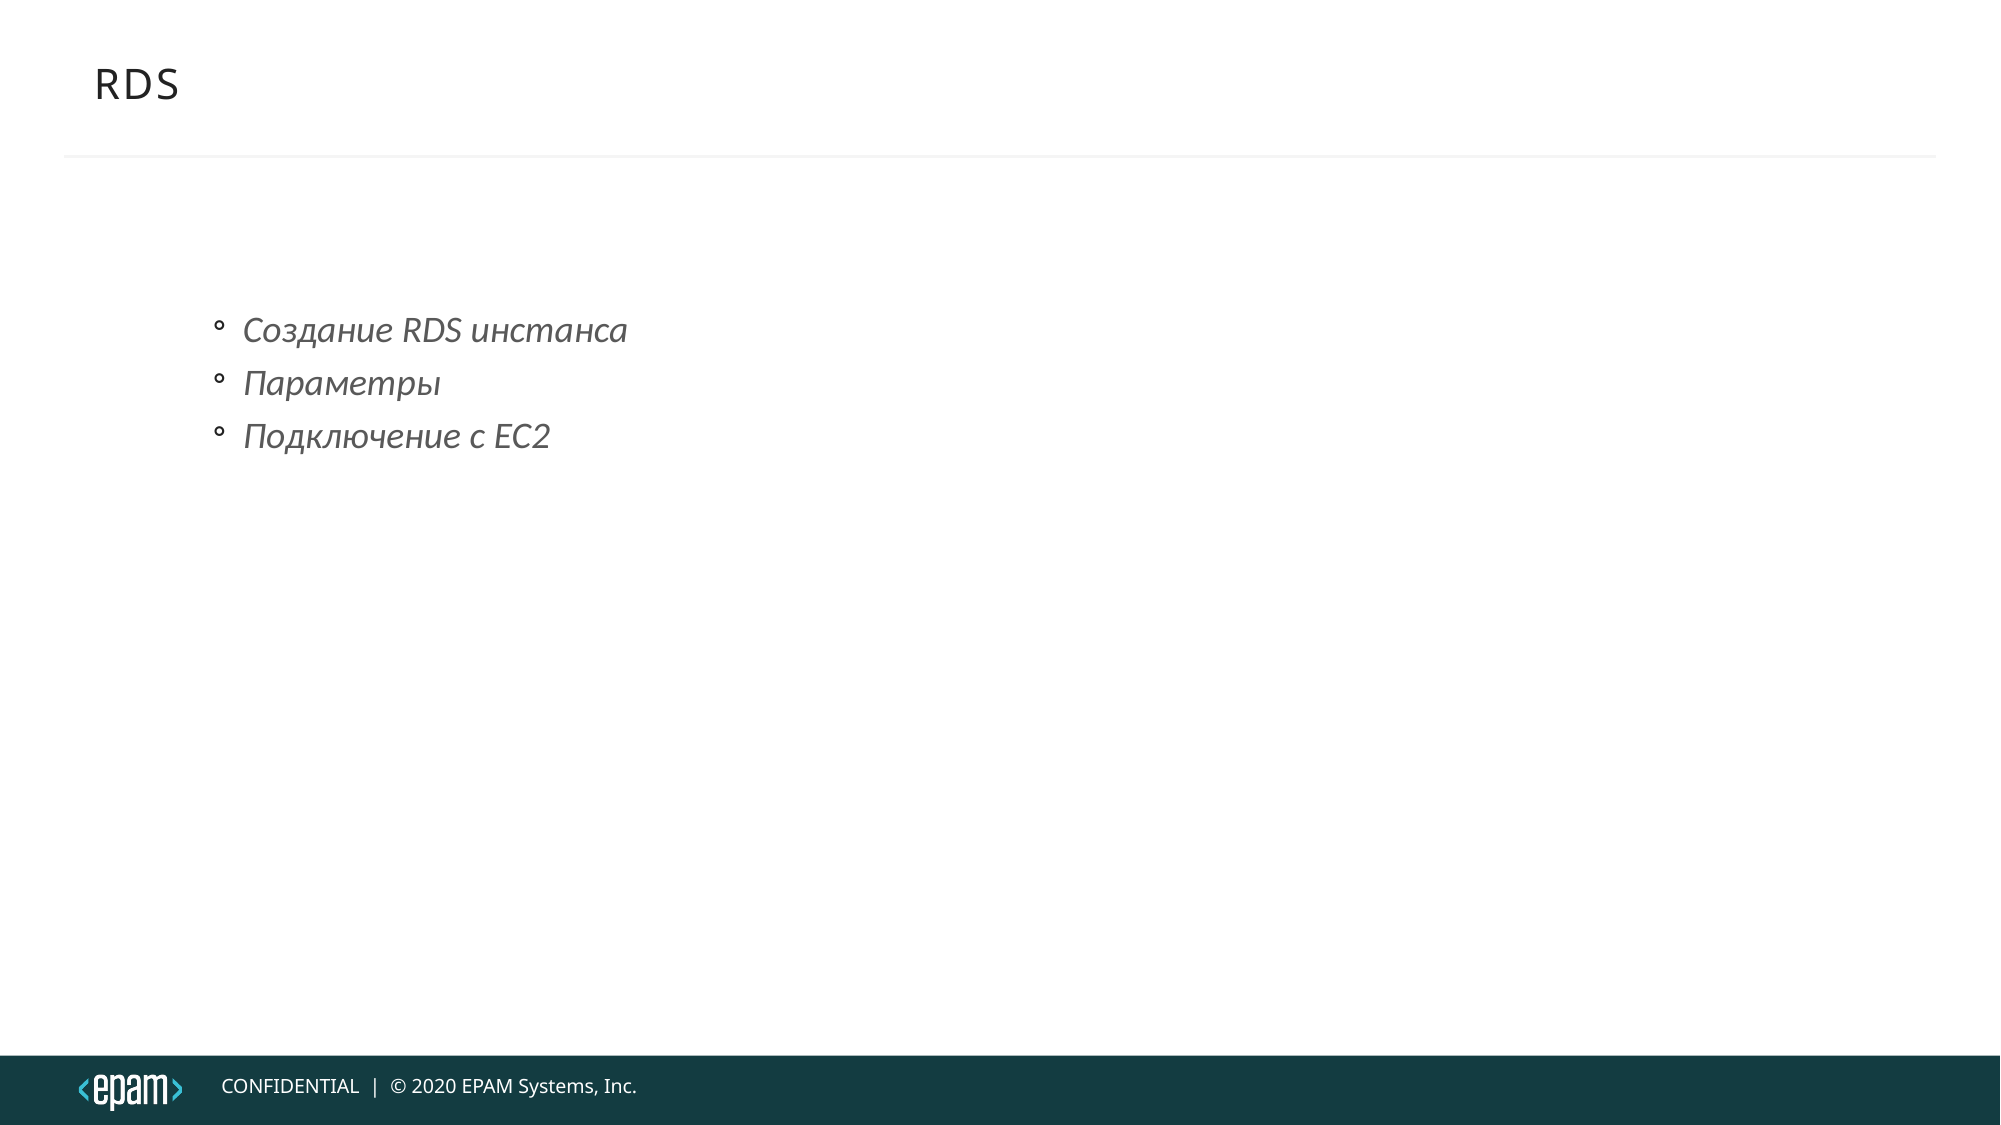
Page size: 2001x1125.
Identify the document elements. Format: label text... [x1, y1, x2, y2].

text_box Создание RDS инстанса Параметры Подключение с EC2 [179, 302, 1830, 963]
title RDS [78, 50, 1922, 116]
